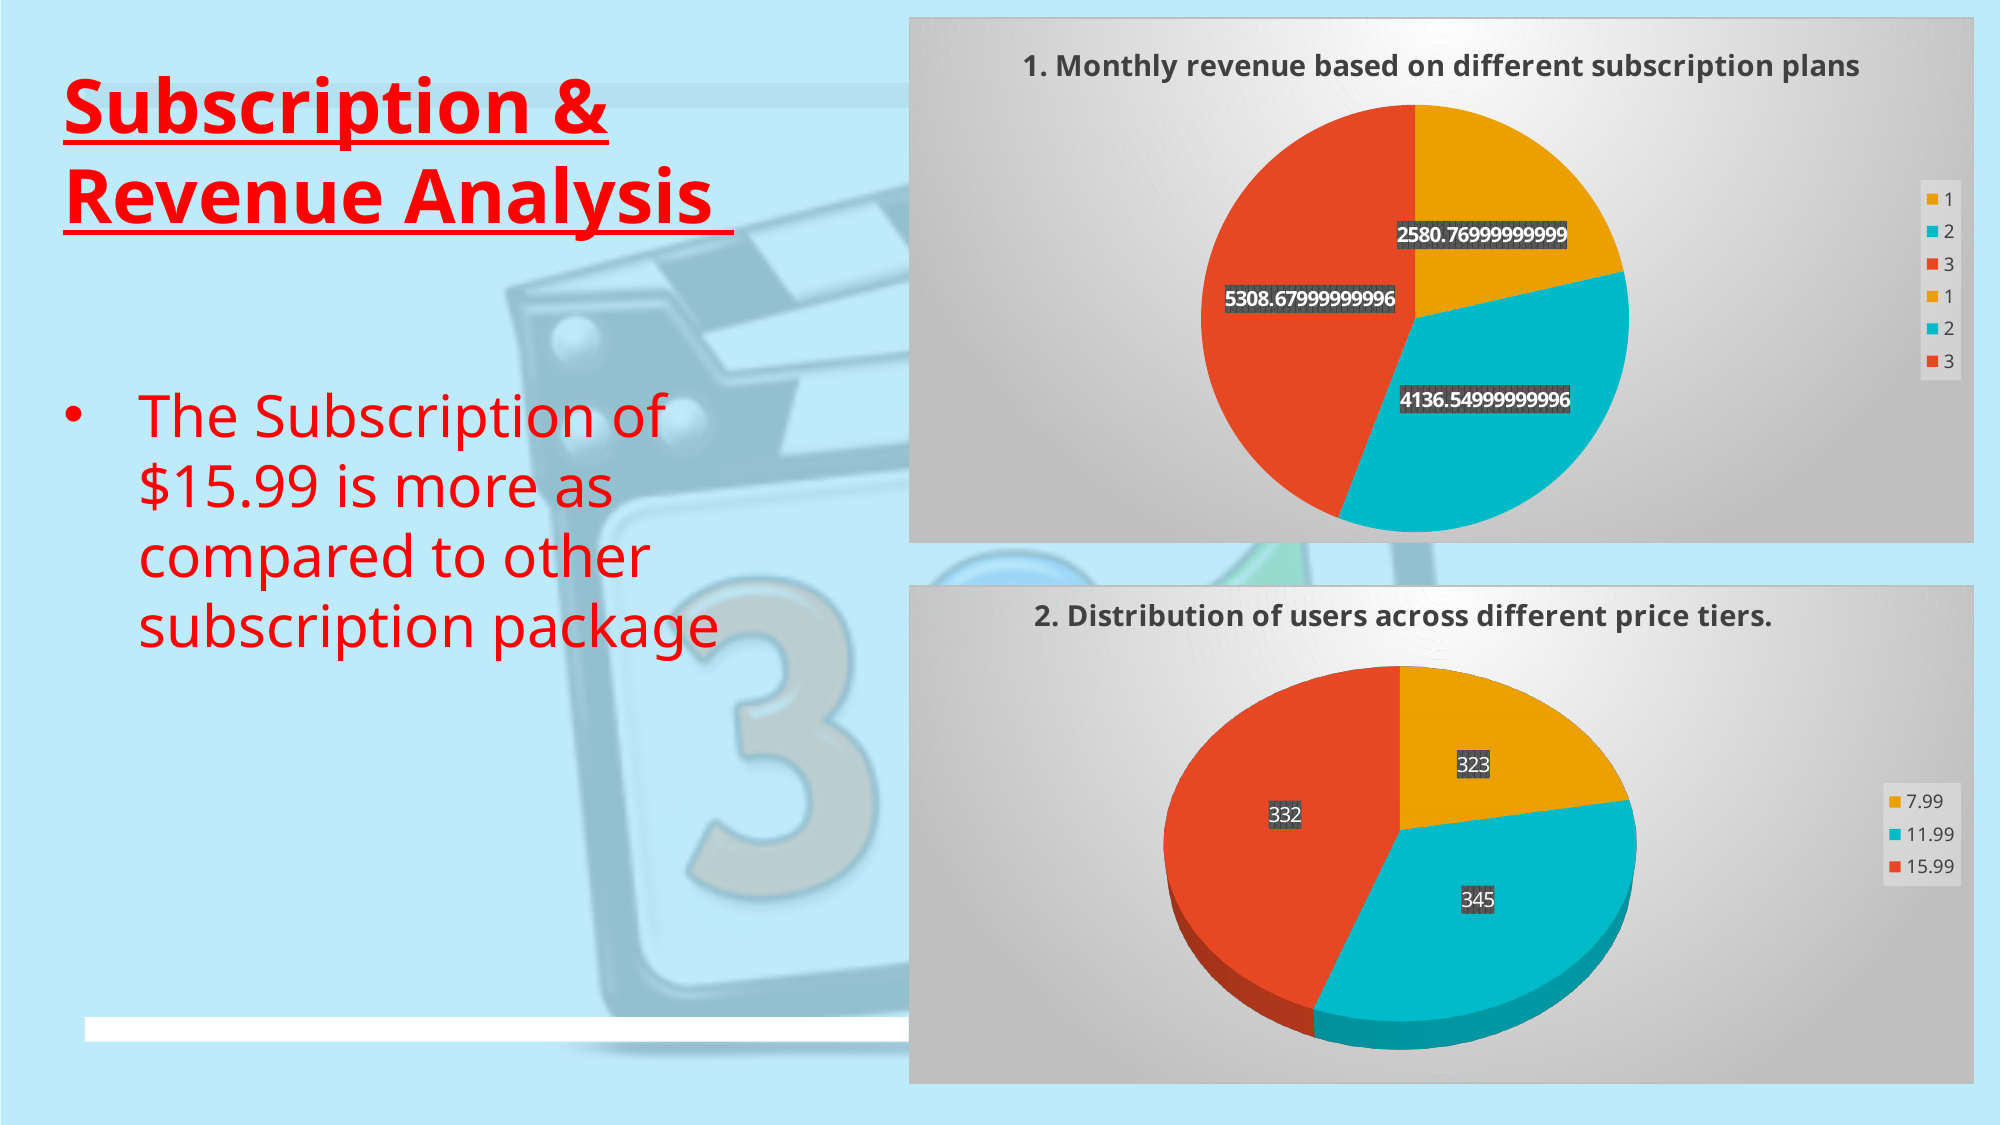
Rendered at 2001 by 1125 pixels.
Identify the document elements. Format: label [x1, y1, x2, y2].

chart [908, 584, 1975, 1085]
chart [908, 16, 1975, 544]
picture [0, 0, 2000, 1125]
